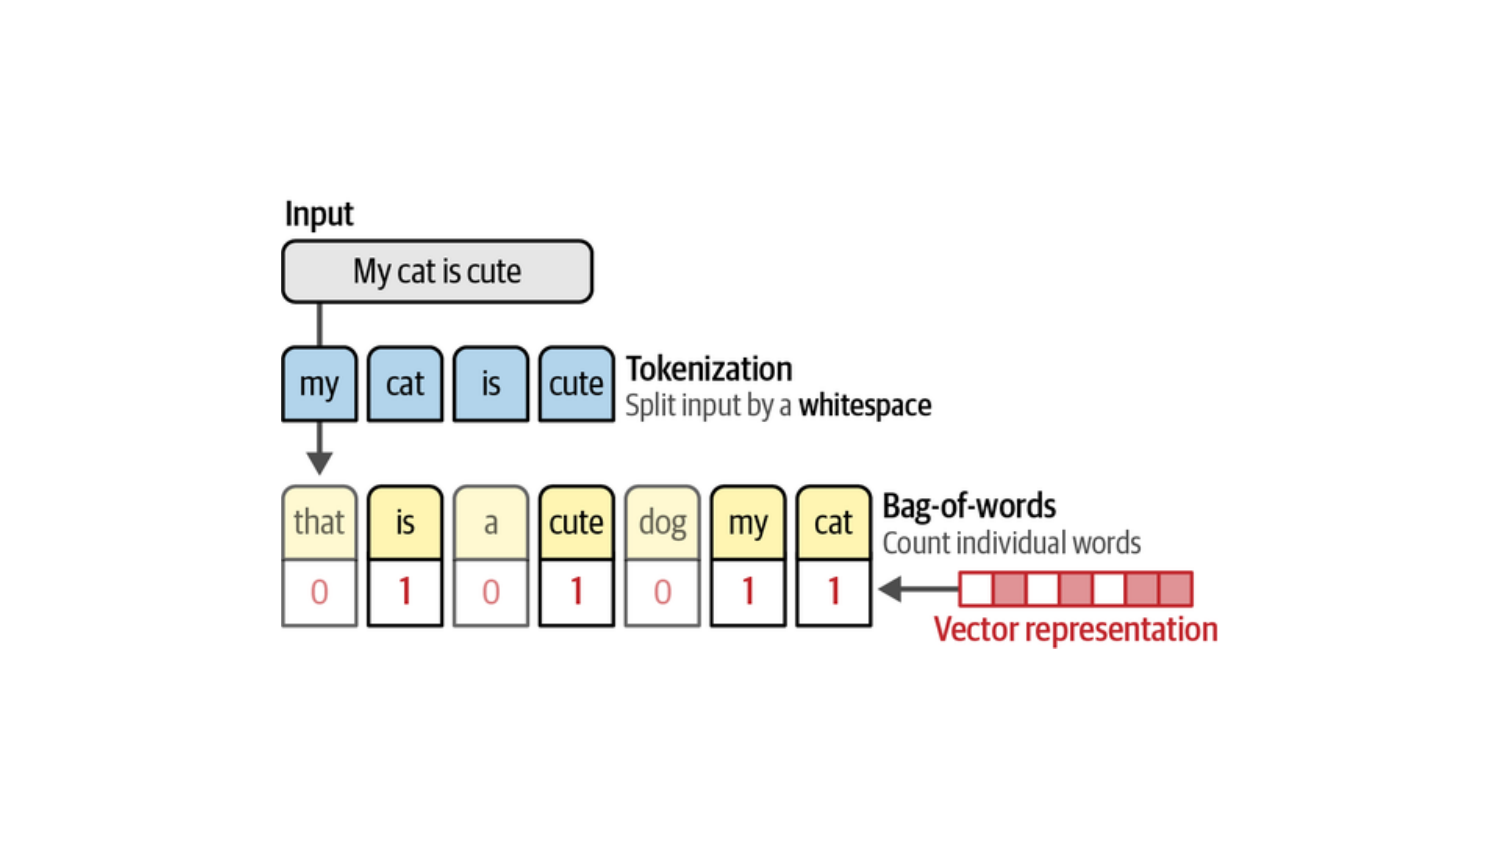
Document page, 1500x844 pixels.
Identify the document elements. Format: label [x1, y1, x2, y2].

picture [281, 195, 1219, 649]
